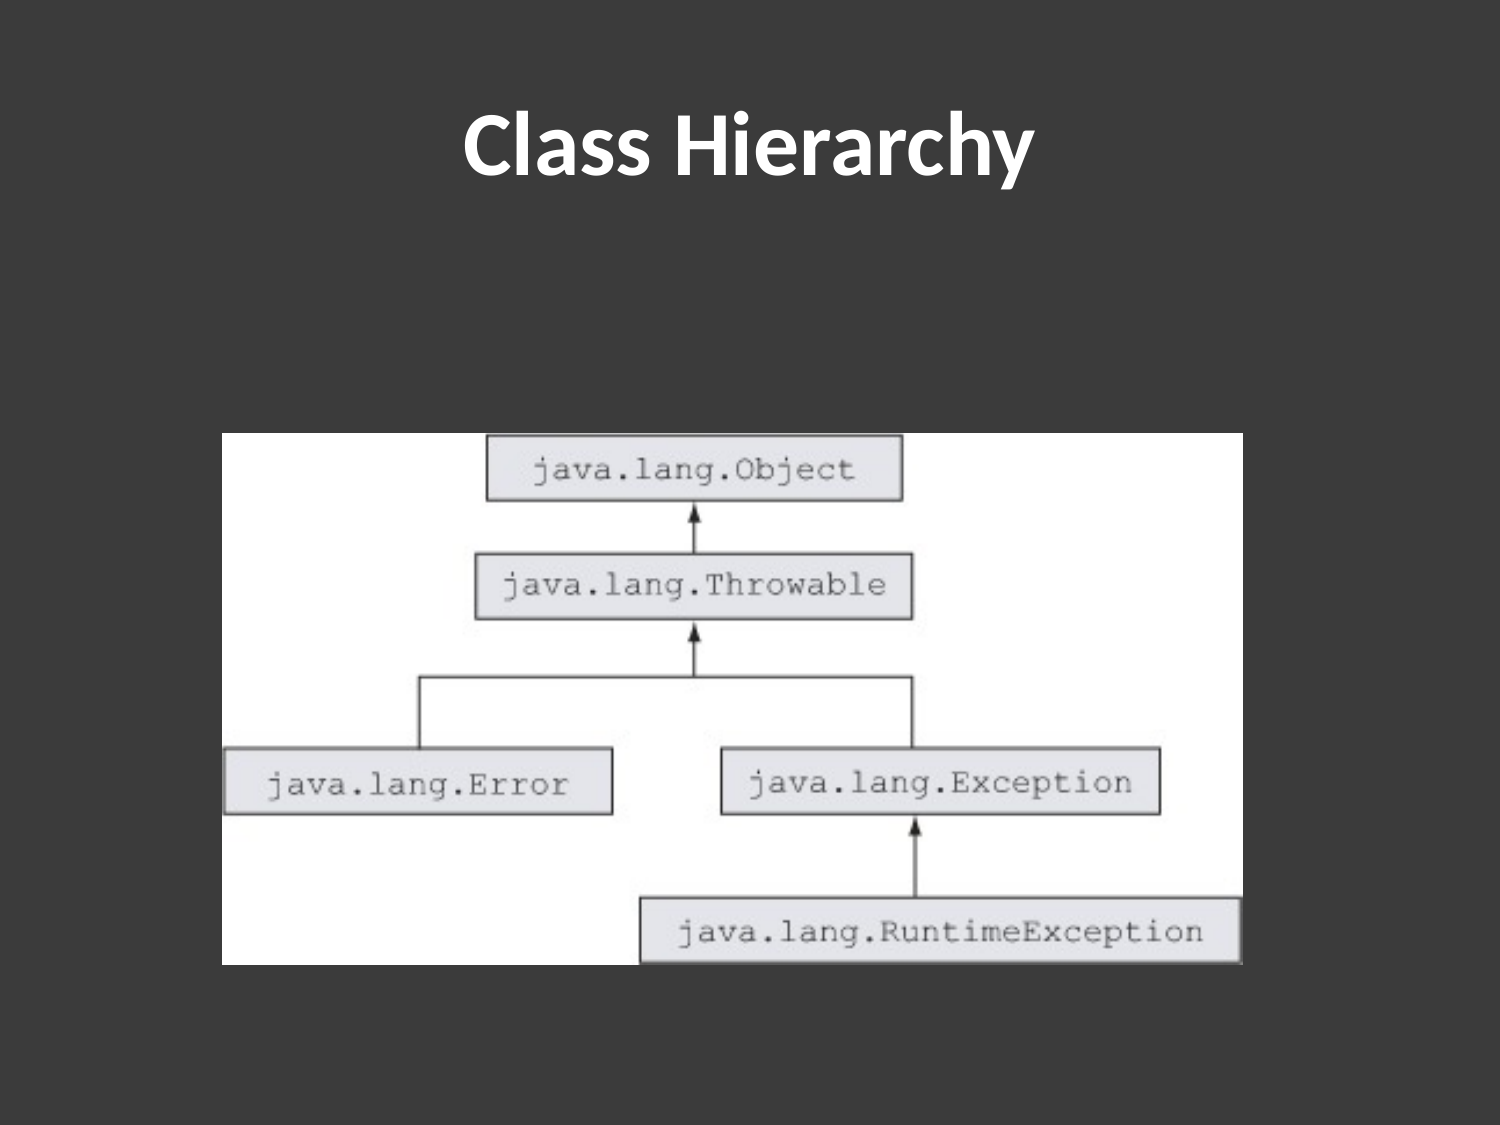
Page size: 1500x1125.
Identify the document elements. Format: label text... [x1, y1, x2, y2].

picture [222, 433, 1243, 965]
title Class Hierarchy [75, 45, 1425, 233]
